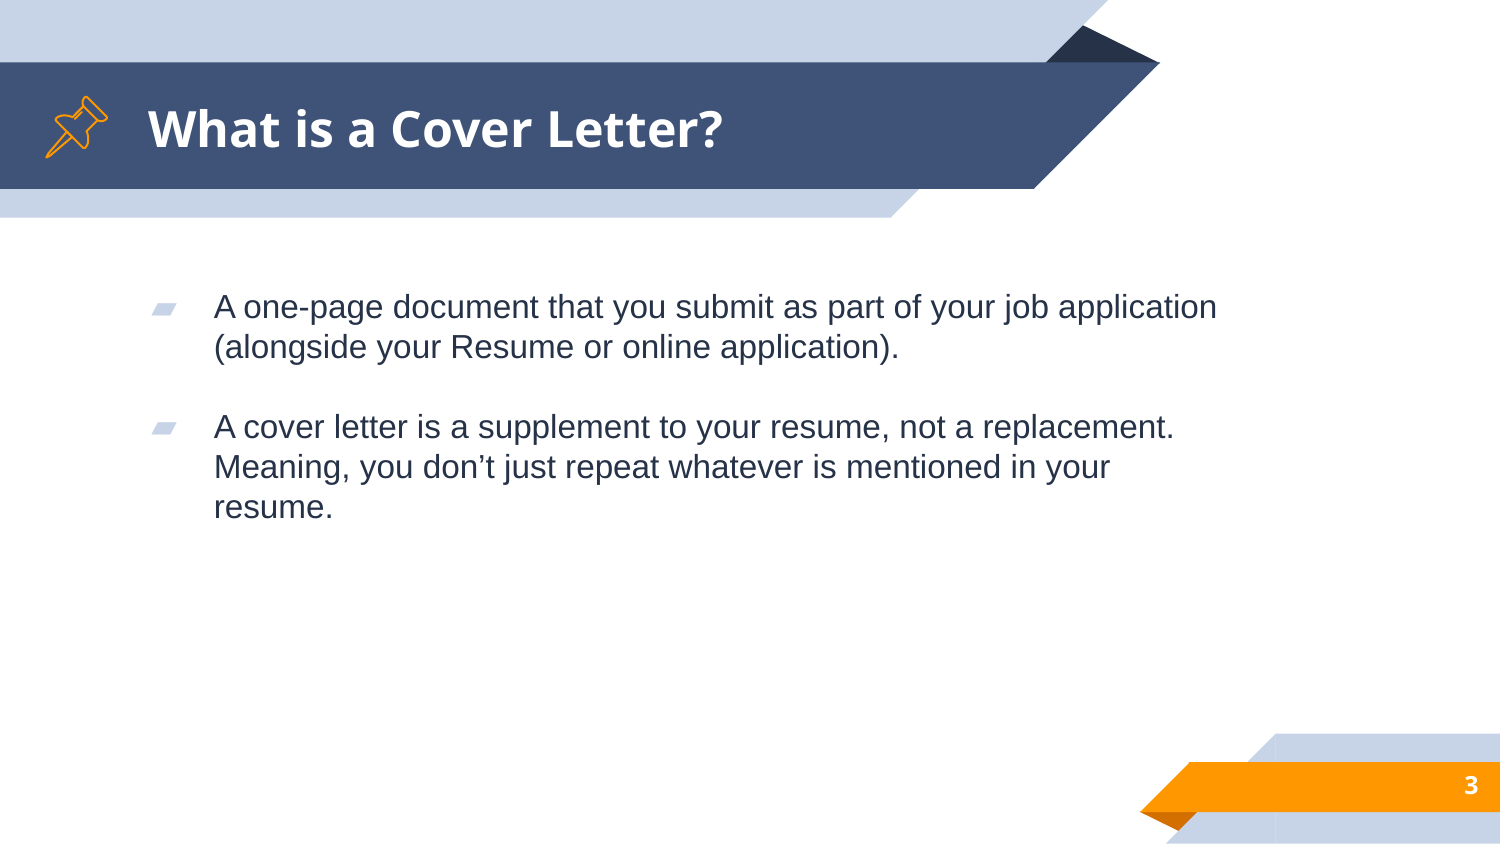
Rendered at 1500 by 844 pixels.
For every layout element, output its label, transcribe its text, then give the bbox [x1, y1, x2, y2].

slide_number 3 [1249, 760, 1494, 813]
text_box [45, 96, 108, 158]
list A one-page document that you submit as part of your job application (alongside your Resume or online application). A cover letter is a supplement to your resume, not a replacement. Meaning, you don’t just repeat whatever is mentioned in your resume. [124, 240, 1250, 531]
title What is a Cover Letter? [133, 64, 1035, 190]
